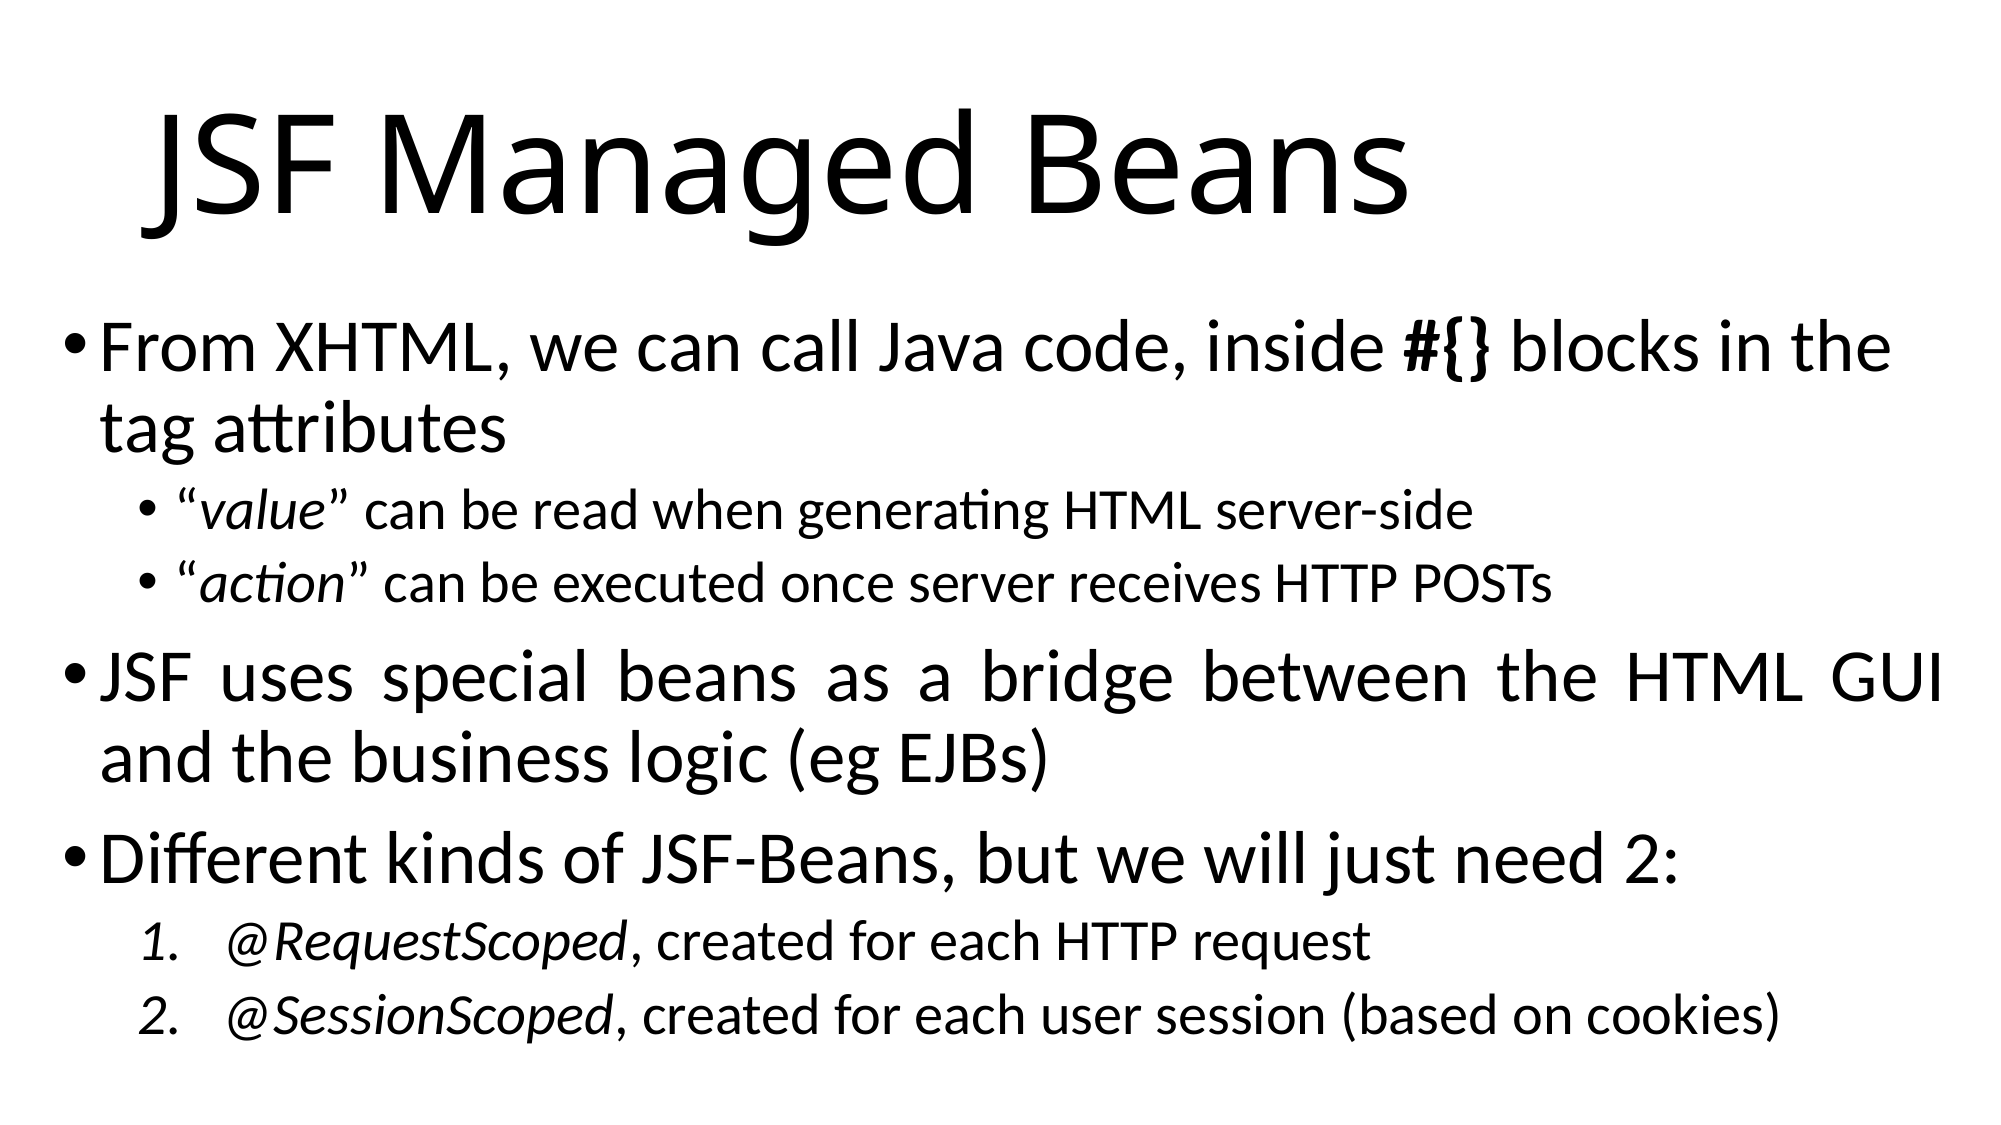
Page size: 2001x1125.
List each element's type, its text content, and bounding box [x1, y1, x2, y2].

list From XHTML, we can call Java code, inside #{} blocks in the tag attributes “value” can be read when generating HTML server-side “action” can be executed once server receives HTTP POSTs JSF uses special beans as a bridge between the HTML GUI and the business logic (eg EJBs) Different kinds of JSF-Beans, but we will just need 2: @RequestScoped, created for each HTTP request @SessionScoped, created for each user session (based on cookies) [47, 299, 1963, 1098]
title JSF Managed Beans [137, 59, 1863, 278]
